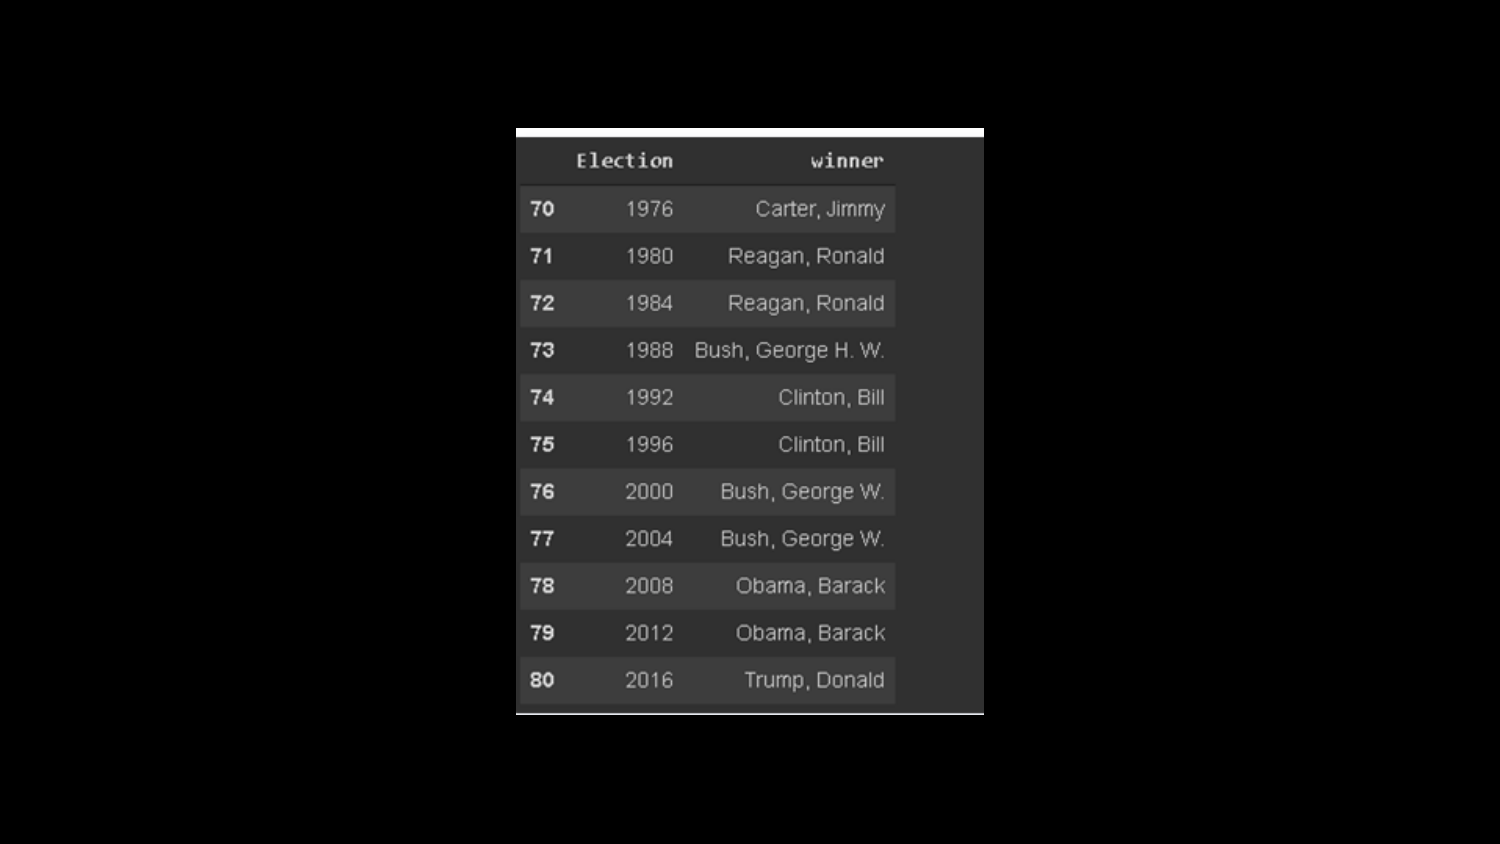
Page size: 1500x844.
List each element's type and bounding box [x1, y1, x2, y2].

picture [516, 128, 984, 716]
